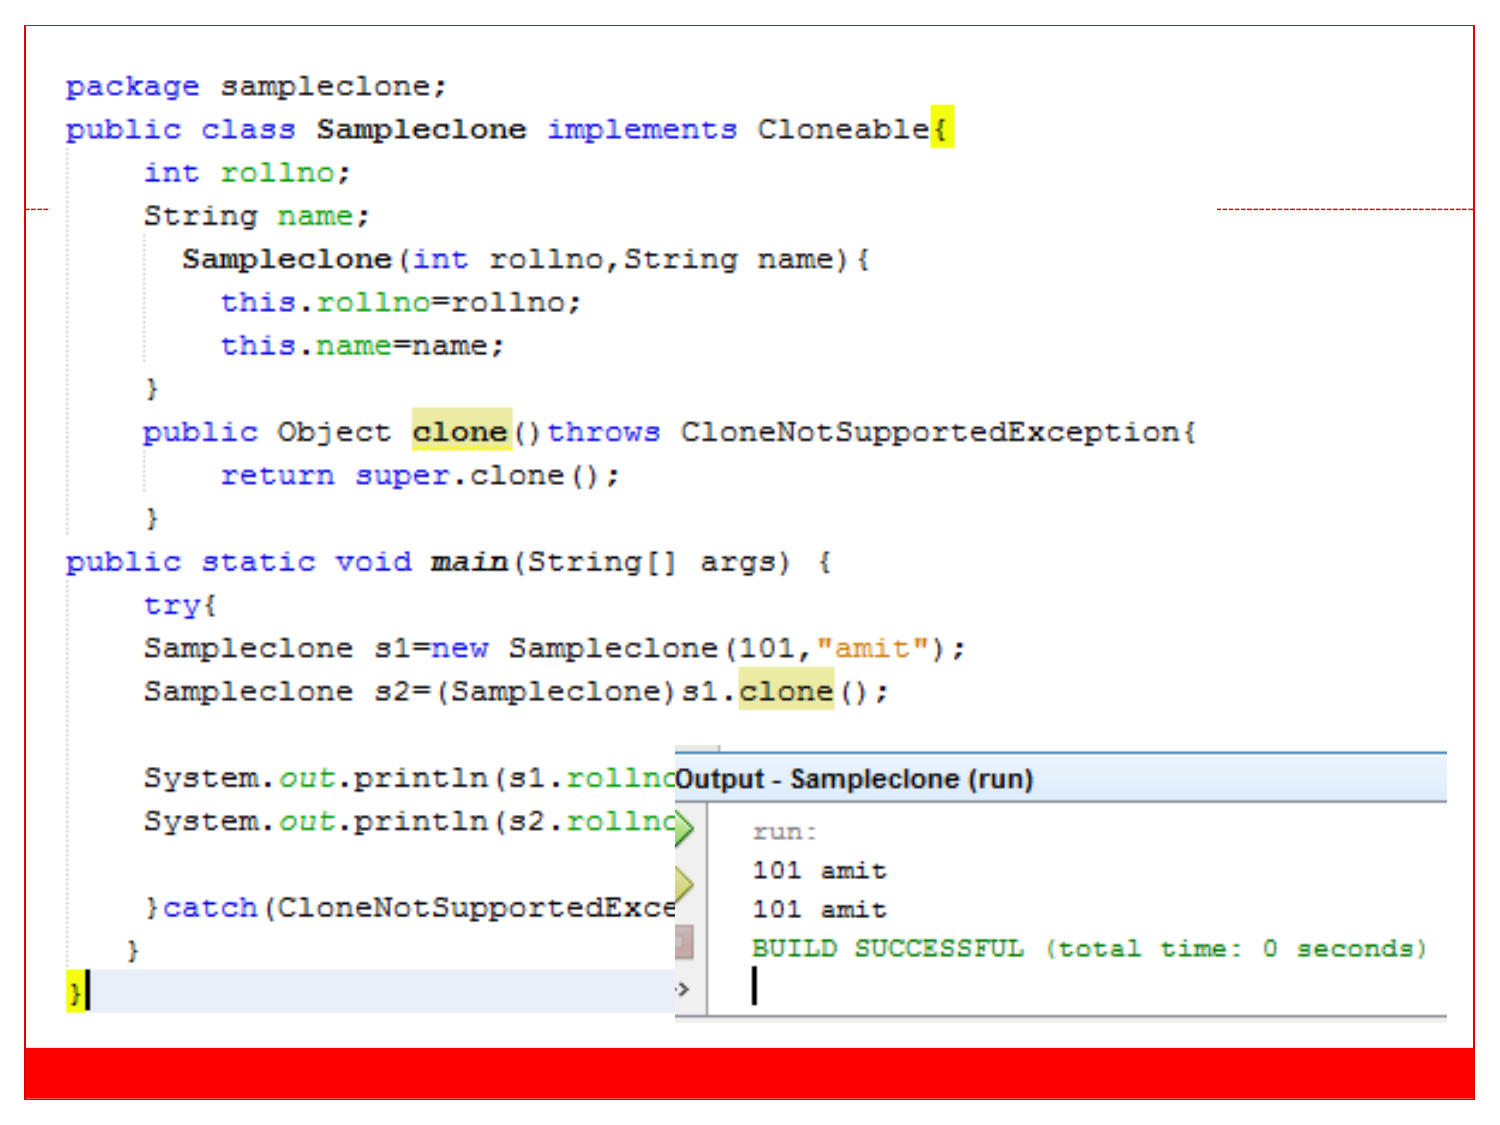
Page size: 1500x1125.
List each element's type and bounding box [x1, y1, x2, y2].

picture [49, 42, 1447, 1023]
